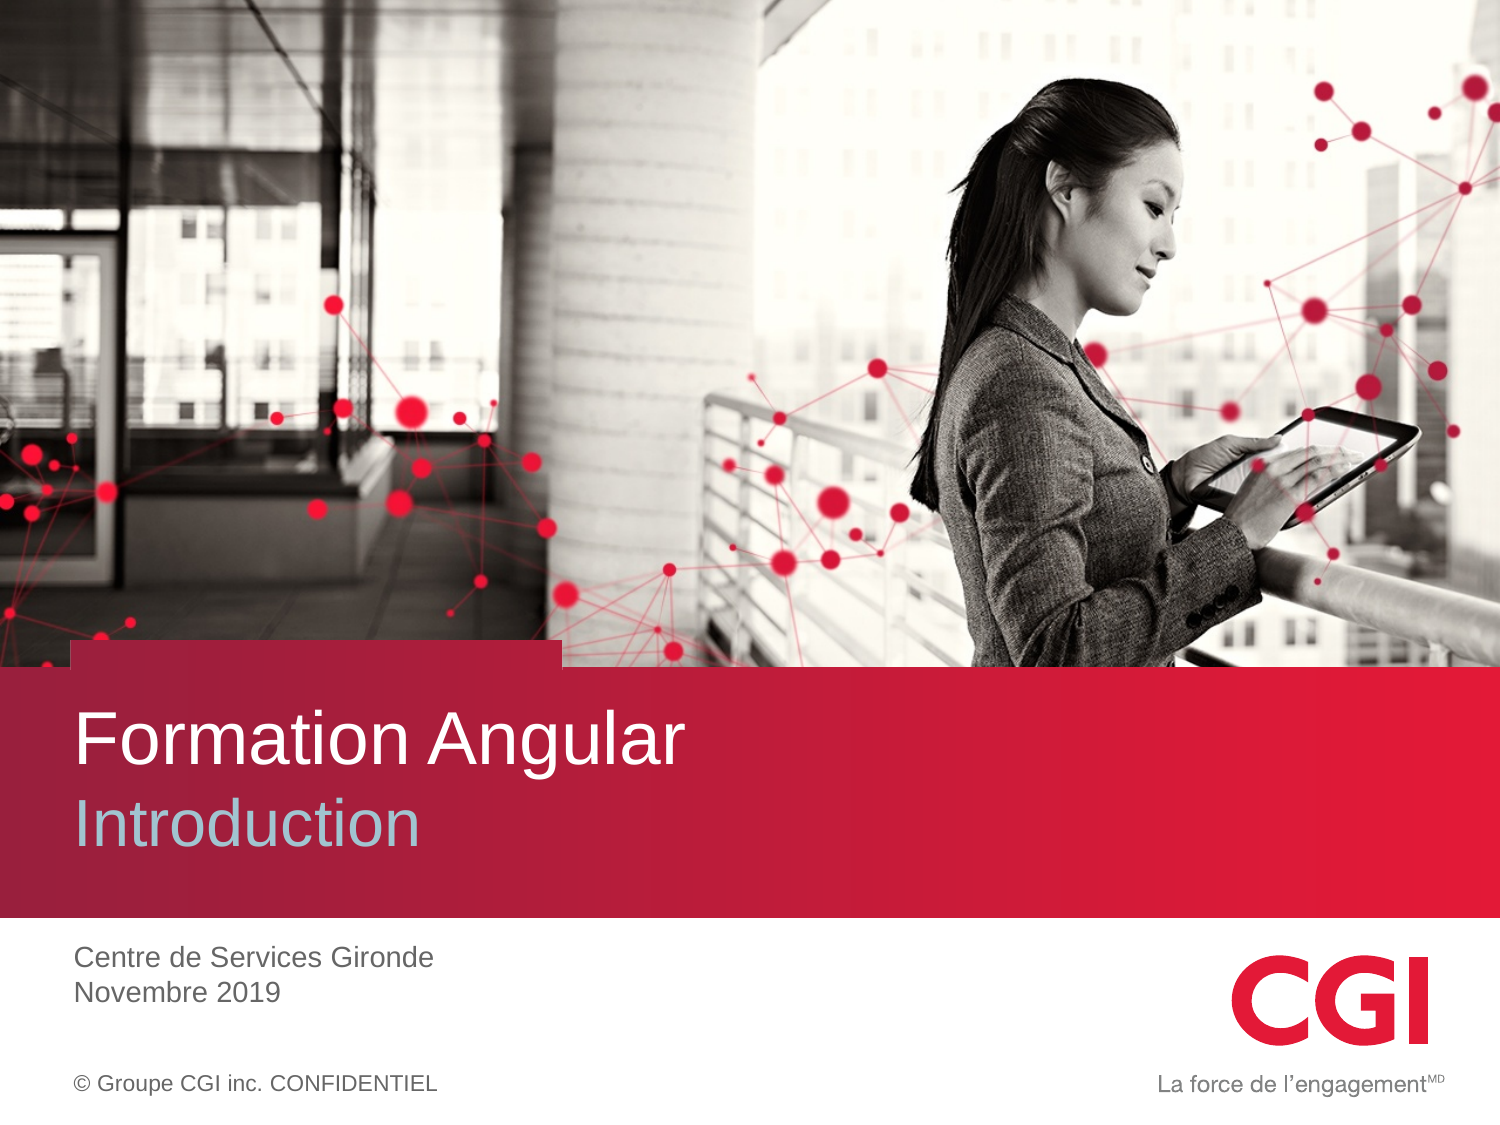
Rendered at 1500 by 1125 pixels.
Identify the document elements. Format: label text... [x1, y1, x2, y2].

subtitle Centre de Services Gironde Novembre 2019 [73, 938, 1039, 1063]
picture [0, 0, 1500, 918]
title Formation Angular Introduction [73, 689, 1110, 894]
text_box [937, 428, 1025, 675]
